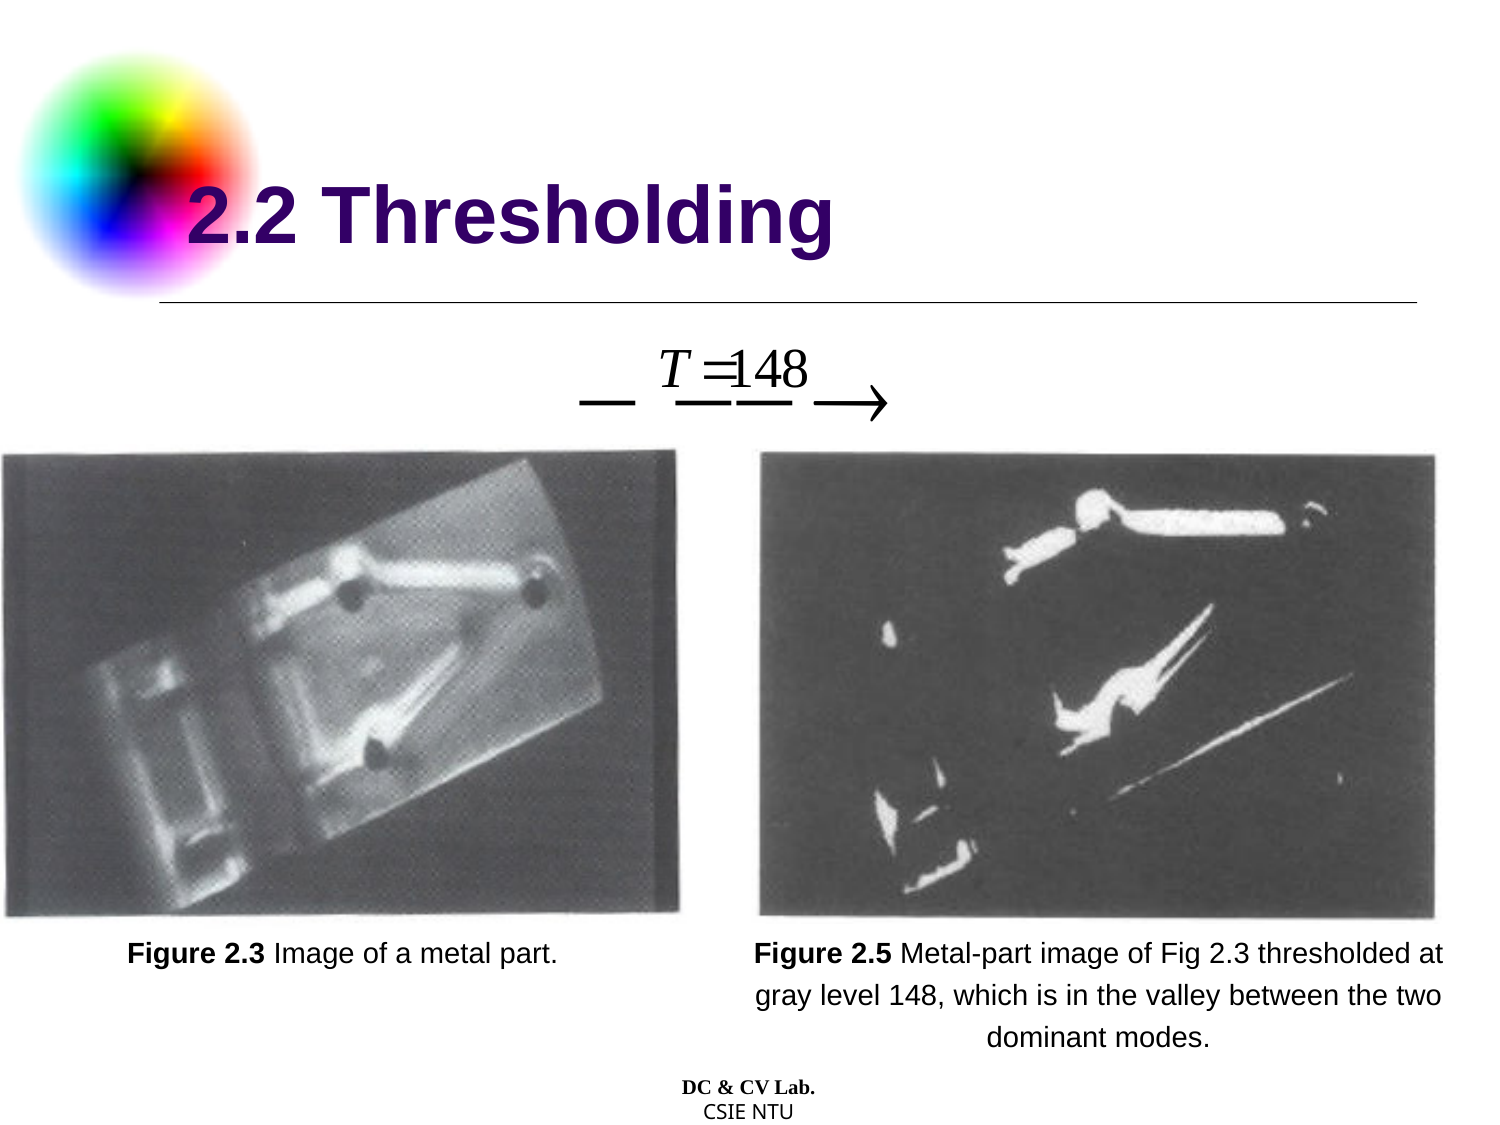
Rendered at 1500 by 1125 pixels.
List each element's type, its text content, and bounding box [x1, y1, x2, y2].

text_box Figure 2.3 Image of a metal part. [112, 938, 574, 977]
picture [0, 443, 687, 929]
text_box Figure 2.5 Metal-part image of Fig 2.3 thresholded at gray level 148, which is in the valley between the two dominant modes. [715, 920, 1483, 1061]
picture [0, 42, 272, 318]
picture [751, 448, 1447, 925]
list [548, 326, 928, 456]
footer DC & CV Lab. CSIE NTU [510, 1066, 987, 1125]
title 2.2 Thresholding [171, 54, 1500, 268]
